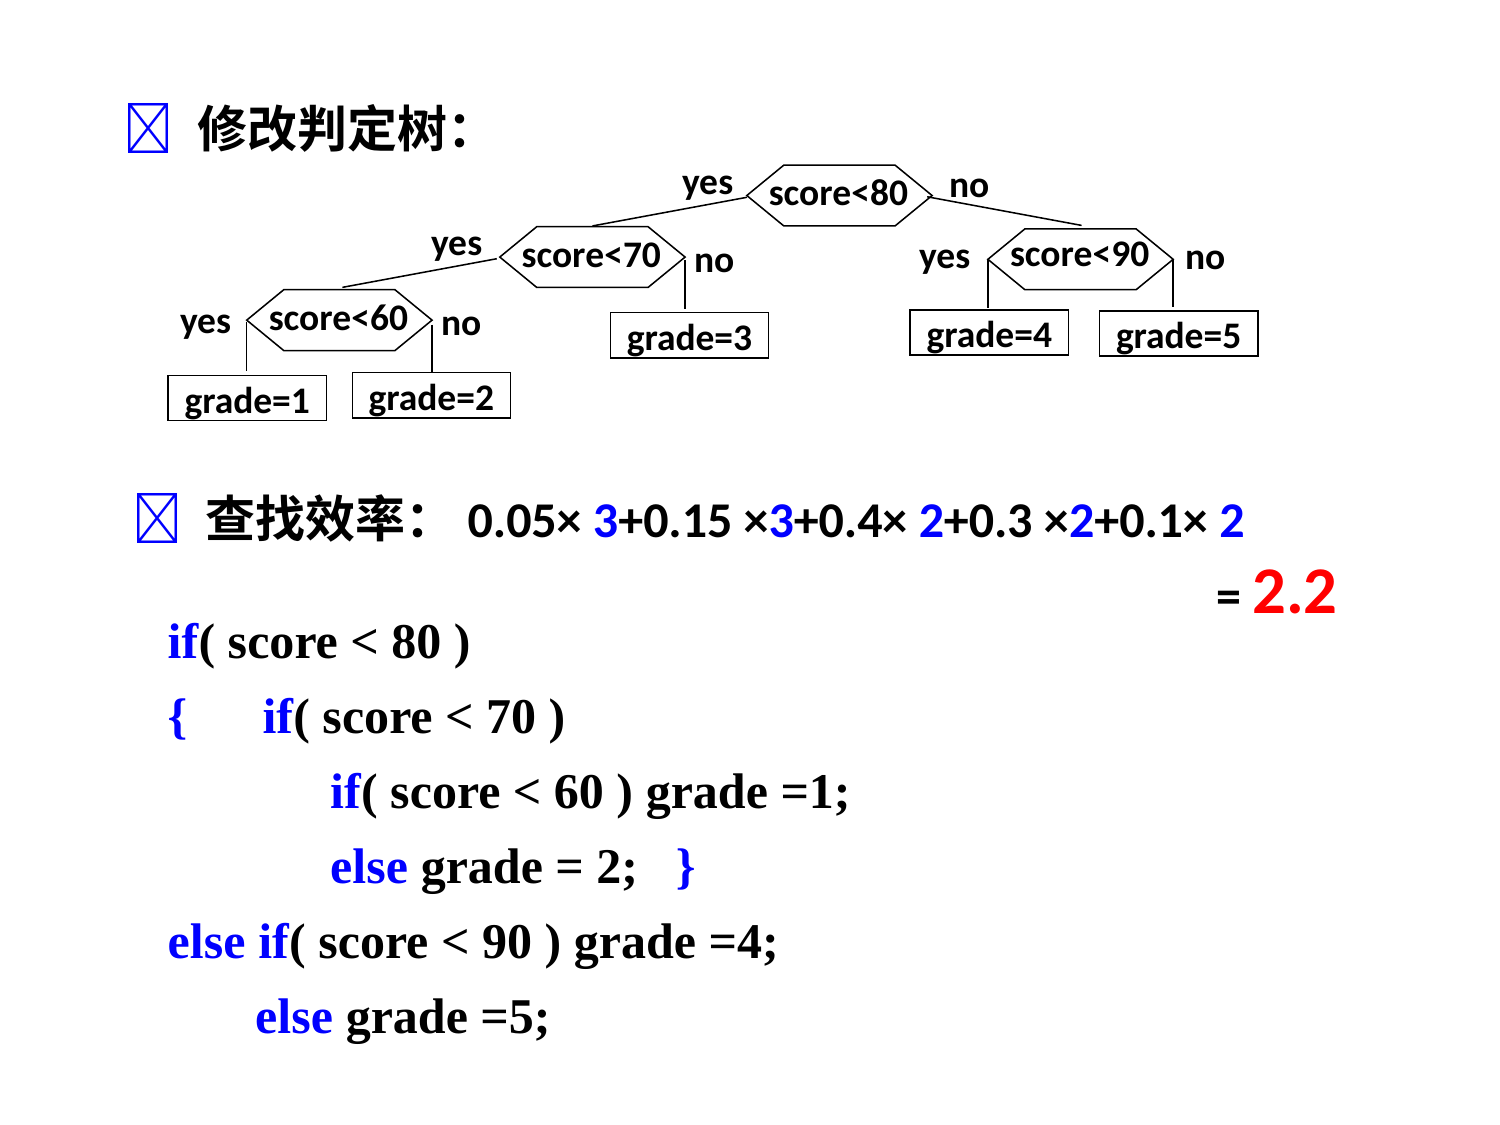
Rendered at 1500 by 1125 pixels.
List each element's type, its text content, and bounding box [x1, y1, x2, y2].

text_box  修改判定树： [109, 89, 931, 165]
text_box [167, 154, 1259, 421]
text_box  查找效率：0.05× 3+0.15 ×3+0.4× 2+0.3 ×2+0.1× 2 [117, 479, 1376, 555]
text_box if( score < 80 ) { if( score < 70 ) if( score < 60 ) grade =1; else grade = 2; } else if( score < 90 ) grade =4; else grade =5; [153, 585, 924, 1051]
text_box = 2.2 [1201, 539, 1353, 635]
